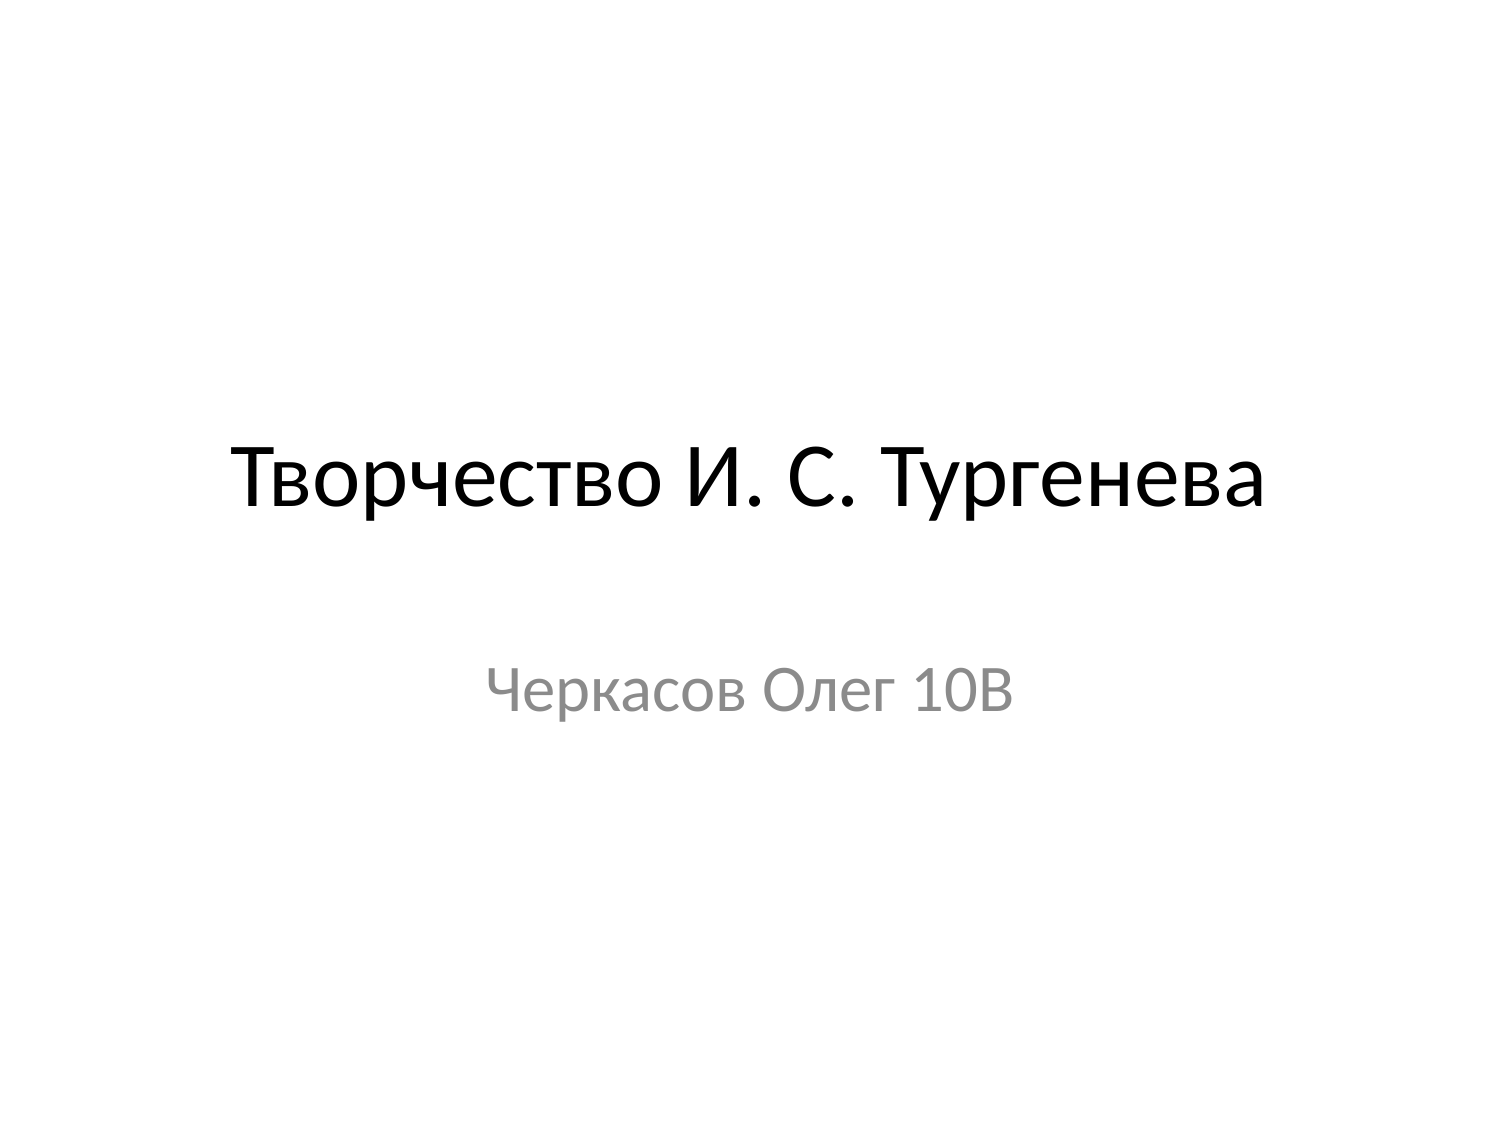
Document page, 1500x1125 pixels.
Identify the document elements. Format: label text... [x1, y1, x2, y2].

title Творчество И. С. Тургенева [112, 349, 1388, 591]
subtitle Черкасов Олег 10В [225, 637, 1275, 925]
